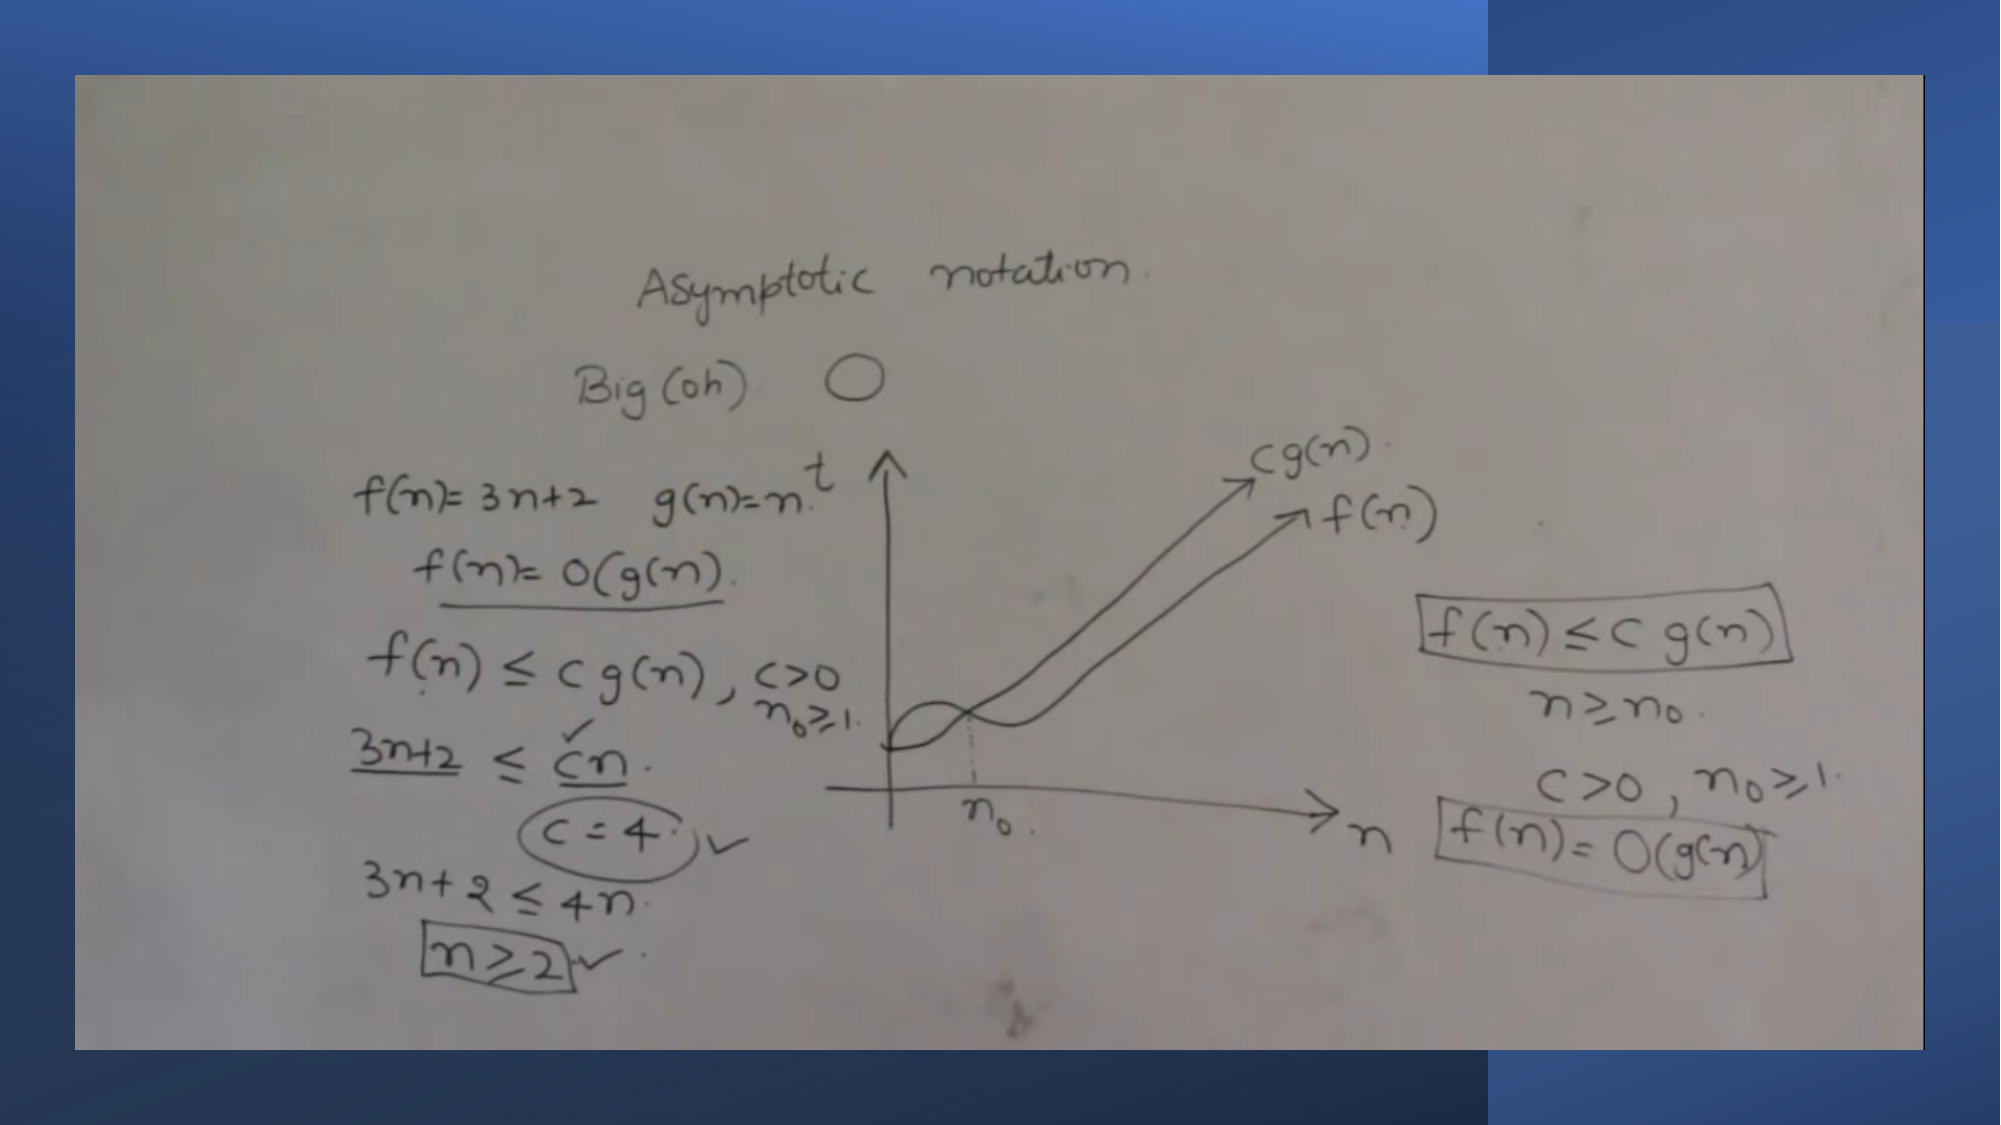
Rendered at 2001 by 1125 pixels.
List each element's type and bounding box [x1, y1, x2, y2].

text_box [0, 0, 1489, 321]
text_box [0, 321, 2000, 1125]
list [74, 74, 1925, 1050]
text_box [1489, 0, 2000, 321]
